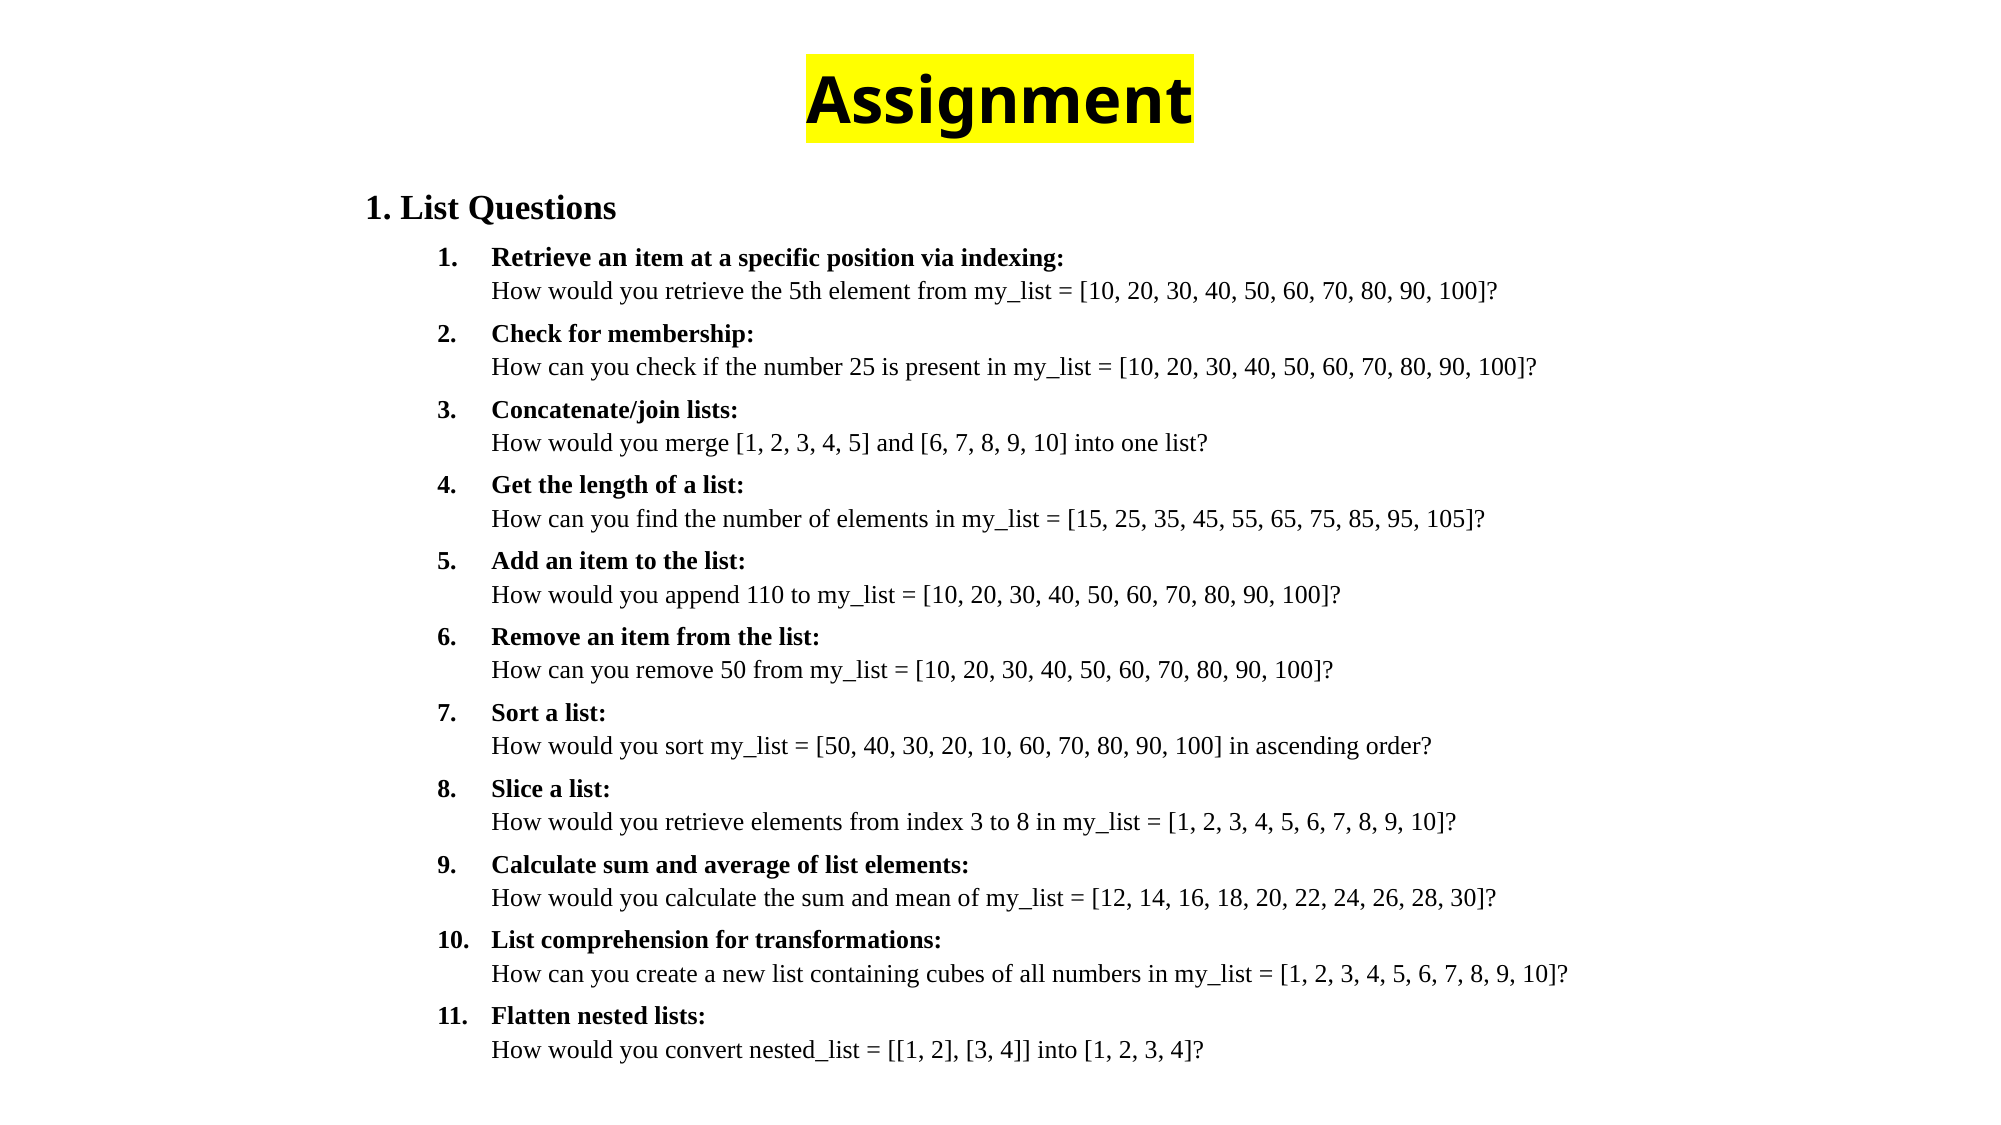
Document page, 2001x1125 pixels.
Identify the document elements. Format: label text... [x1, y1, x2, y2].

list 1. List Questions Retrieve an item at a specific position via indexing: How would you retrieve the 5th element from my_list = [10, 20, 30, 40, 50, 60, 70, 80, 90, 100]? Check for membership: How can you check if the number 25 is present in my_list = [10, 20, 30, 40, 50, 60, 70, 80, 90, 100]? Concatenate/join lists: How would you merge [1, 2, 3, 4, 5] and [6, 7, 8, 9, 10] into one list? Get the length of a list: How can you find the number of elements in my_list = [15, 25, 35, 45, 55, 65, 75, 85, 95, 105]? Add an item to the list: How would you append 110 to my_list = [10, 20, 30, 40, 50, 60, 70, 80, 90, 100]? Remove an item from the list: How can you remove 50 from my_list = [10, 20, 30, 40, 50, 60, 70, 80, 90, 100]? Sort a list: How would you sort my_list = [50, 40, 30, 20, 10, 60, 70, 80, 90, 100] in ascending order? Slice a list: How would you retrieve elements from index 3 to 8 in my_list = [1, 2, 3, 4, 5, 6, 7, 8, 9, 10]? Calculate sum and average of list elements: How would you calculate the sum and mean of my_list = [12, 14, 16, 18, 20, 22, 24, 26, 28, 30]? List comprehension for transformations: How can you create a new list containing cubes of all numbers in my_list = [1, 2, 3, 4, 5, 6, 7, 8, 9, 10]? Flatten nested lists: How would you convert nested_list = [[1, 2], [3, 4]] into [1, 2, 3, 4]? [350, 174, 1733, 1081]
title Assignment [137, 59, 1863, 146]
